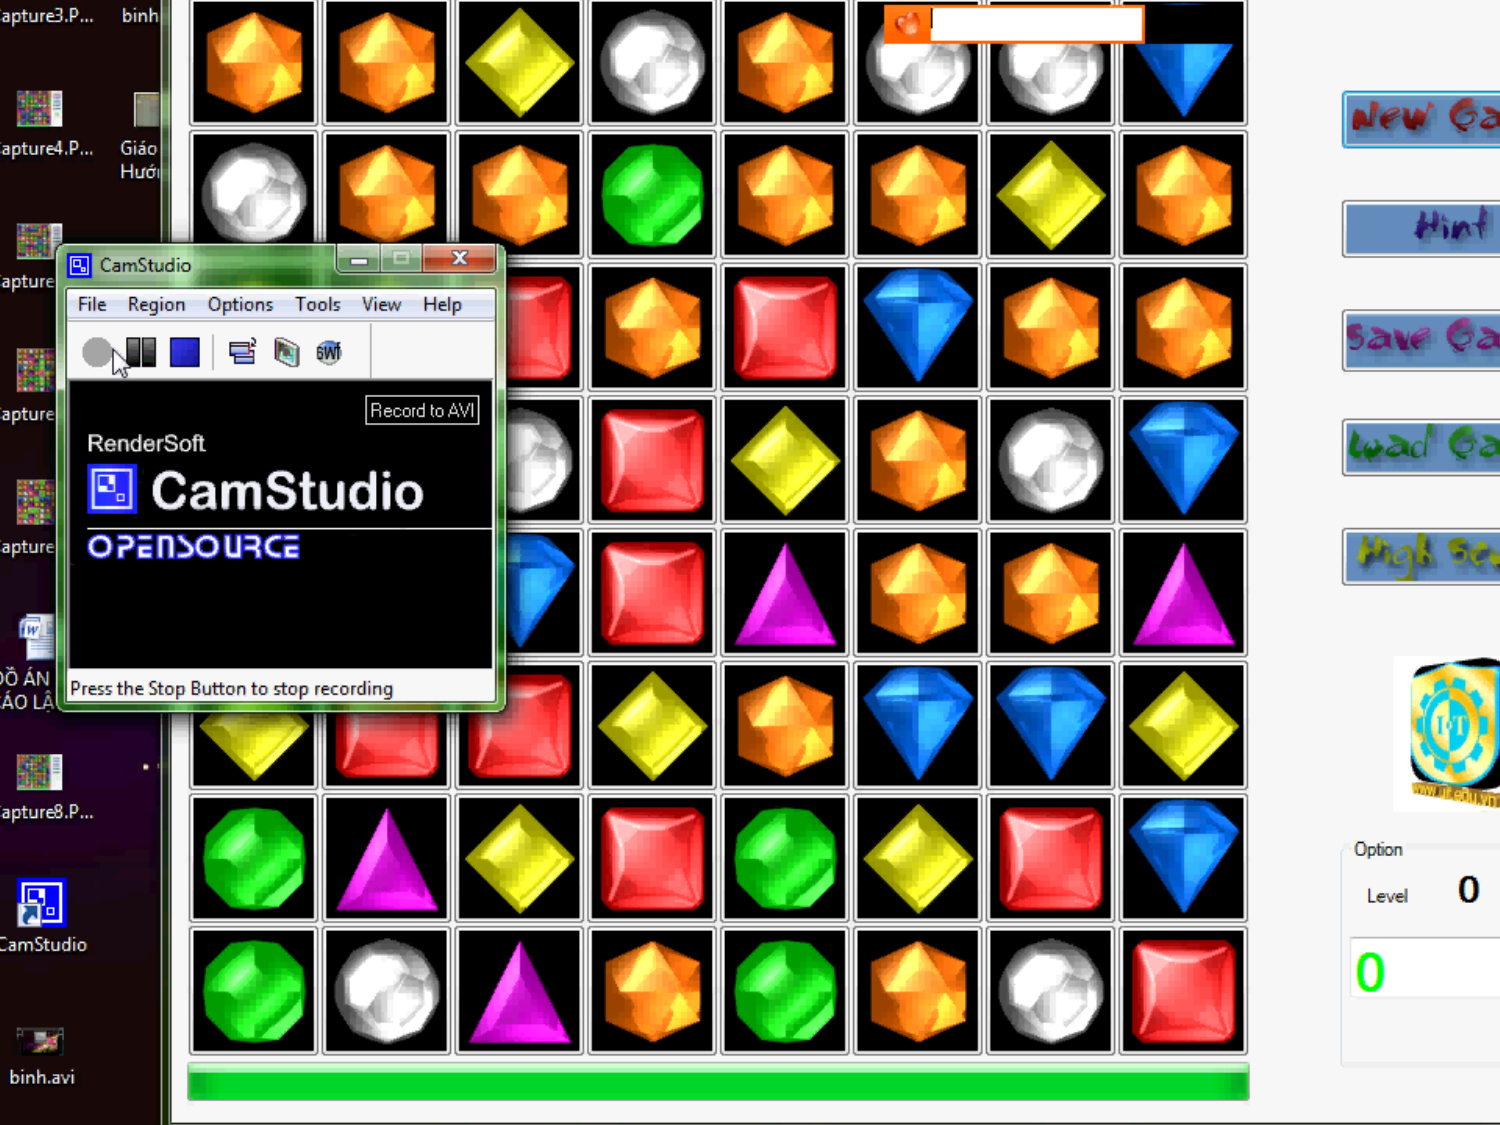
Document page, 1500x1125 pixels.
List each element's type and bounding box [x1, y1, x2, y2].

text_box [0, 0, 1500, 1125]
